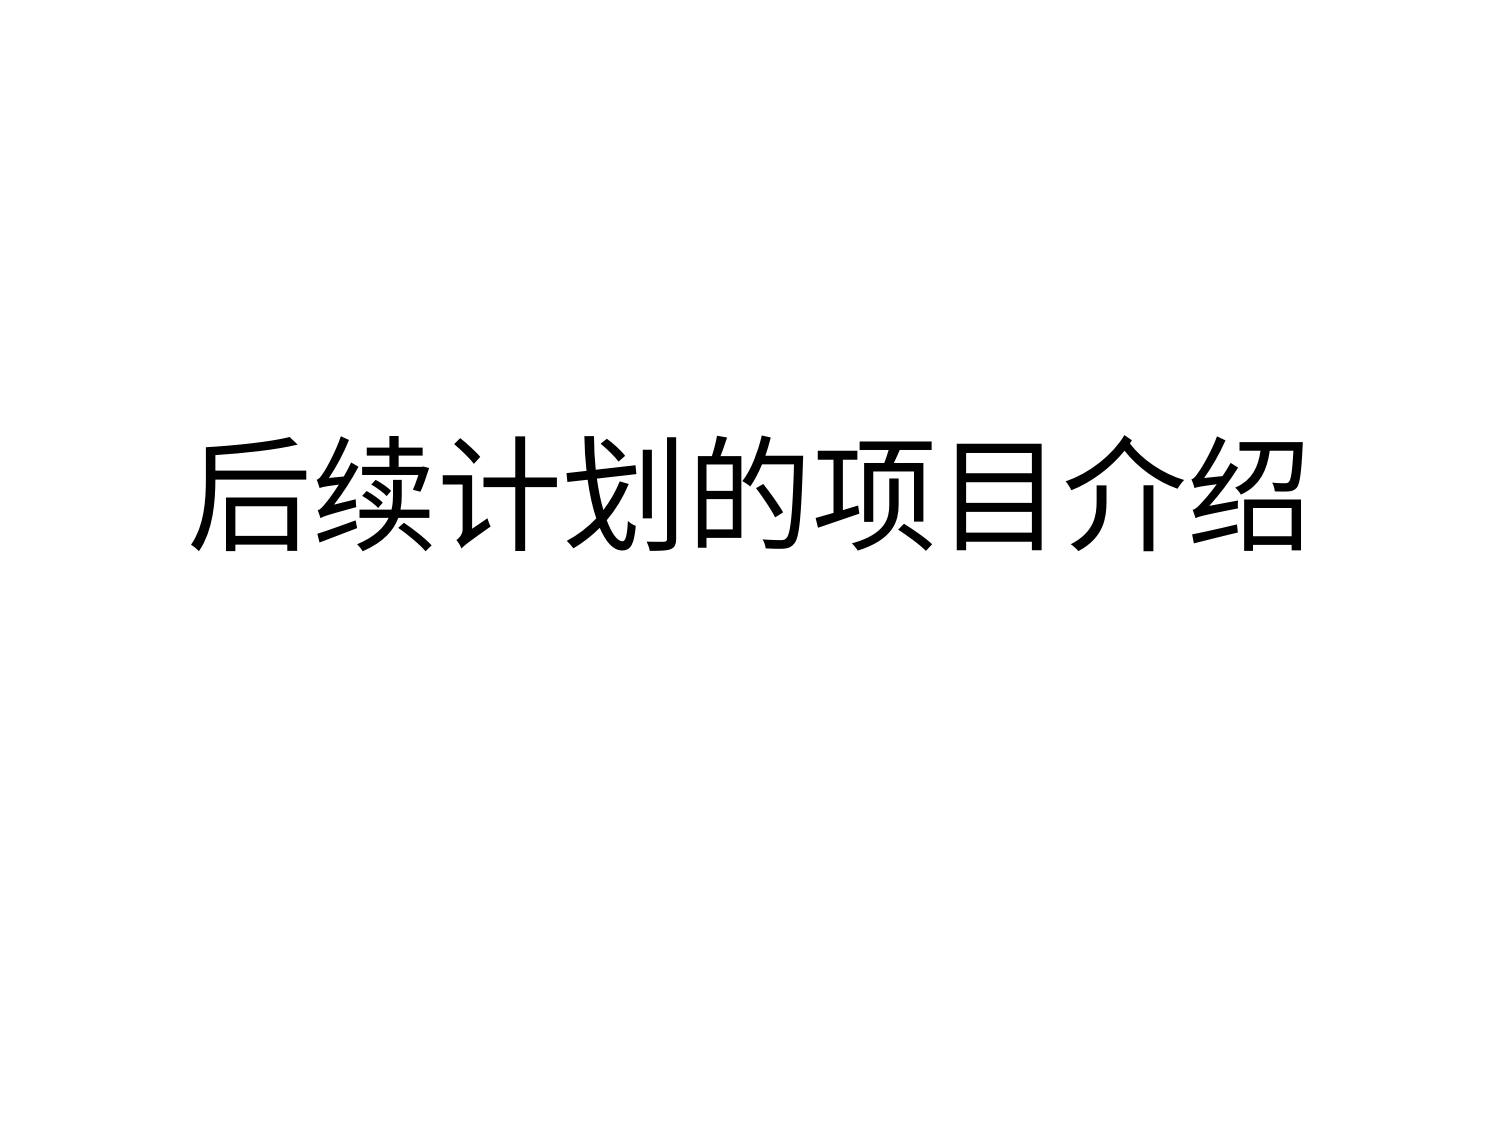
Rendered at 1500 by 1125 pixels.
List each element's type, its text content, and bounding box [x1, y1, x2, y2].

title 后续计划的项目介绍 [112, 184, 1388, 576]
